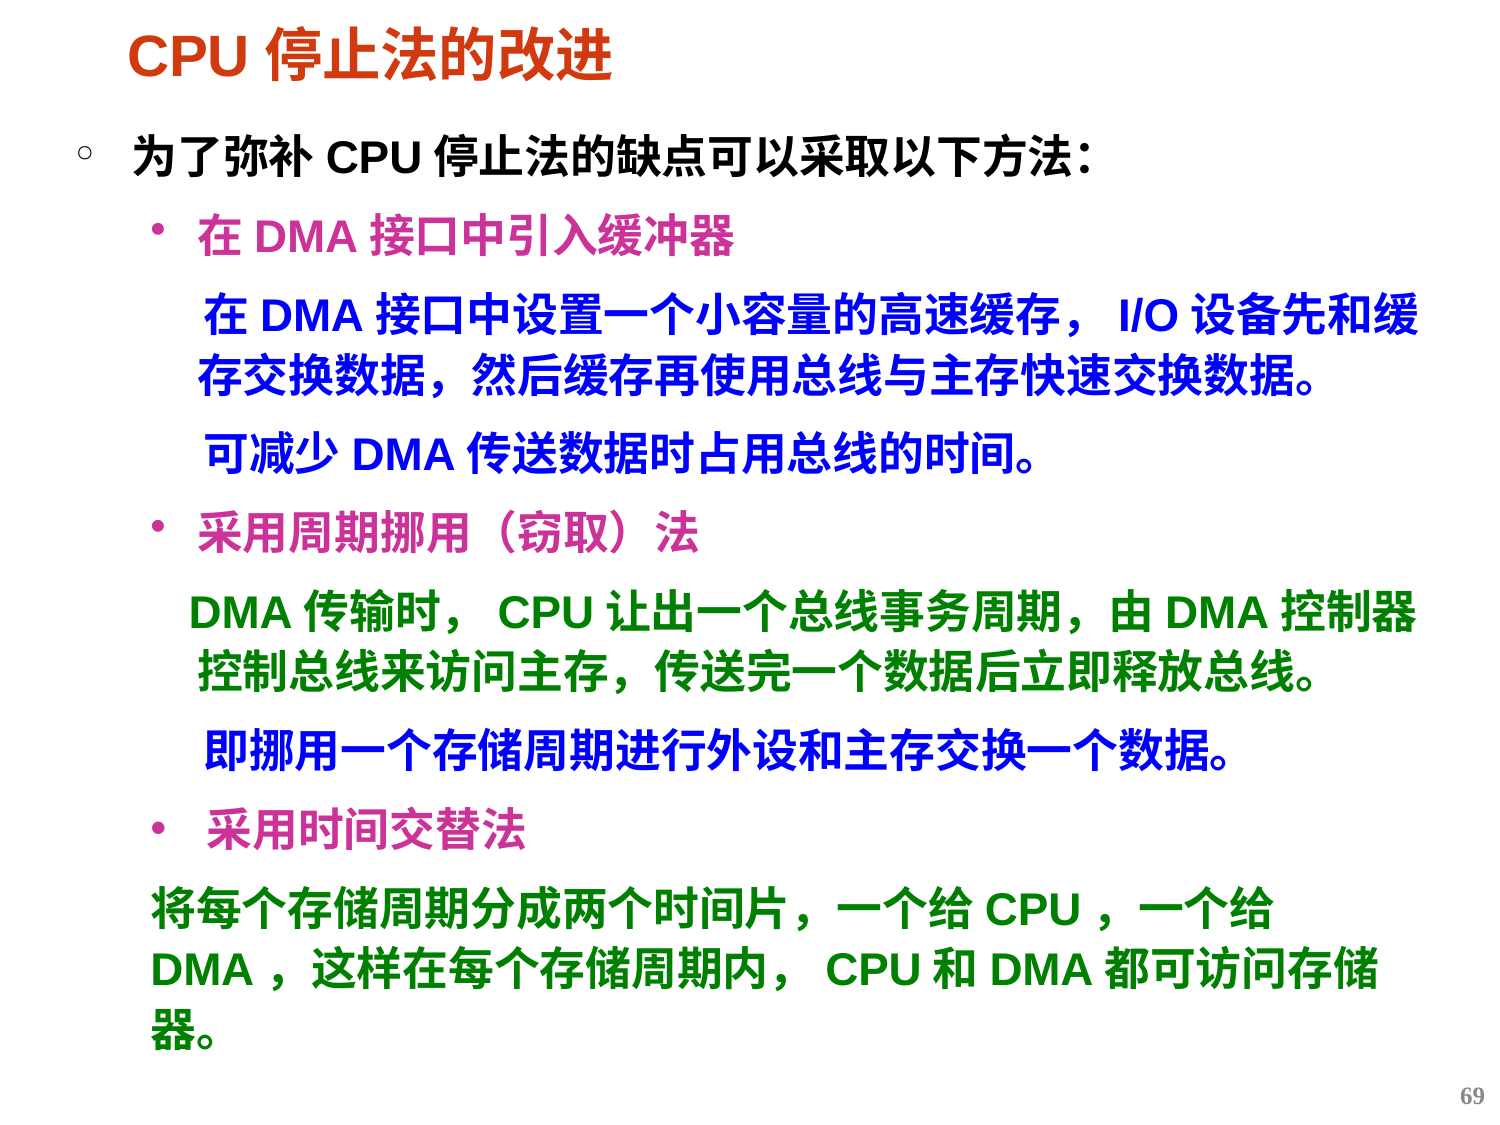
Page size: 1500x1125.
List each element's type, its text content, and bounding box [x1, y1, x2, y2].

slide_number 69 [1162, 1064, 1500, 1125]
title CPU停止法的改进 [116, 23, 879, 118]
list 为了弥补CPU停止法的缺点可以采取以下方法： 在DMA接口中引入缓冲器 在DMA接口中设置一个小容量的高速缓存，I/O设备先和缓存交换数据，然后缓存再使用总线与主存快速交换数据。 可减少DMA传送数据时占用总线的时间。 采用周期挪用（窃取）法 DMA传输时，CPU让出一个总线事务周期，由DMA控制器控制总线来访问主存，传送完一个数据后立即释放总线。 即挪用一个存储周期进行外设和主存交换一个数据。 采用时间交替法 将每个存储周期分成两个时间片，一个给CPU，一个给DMA，这样在每个存储周期内，CPU和DMA都可访问存储器。 [65, 118, 1434, 1038]
